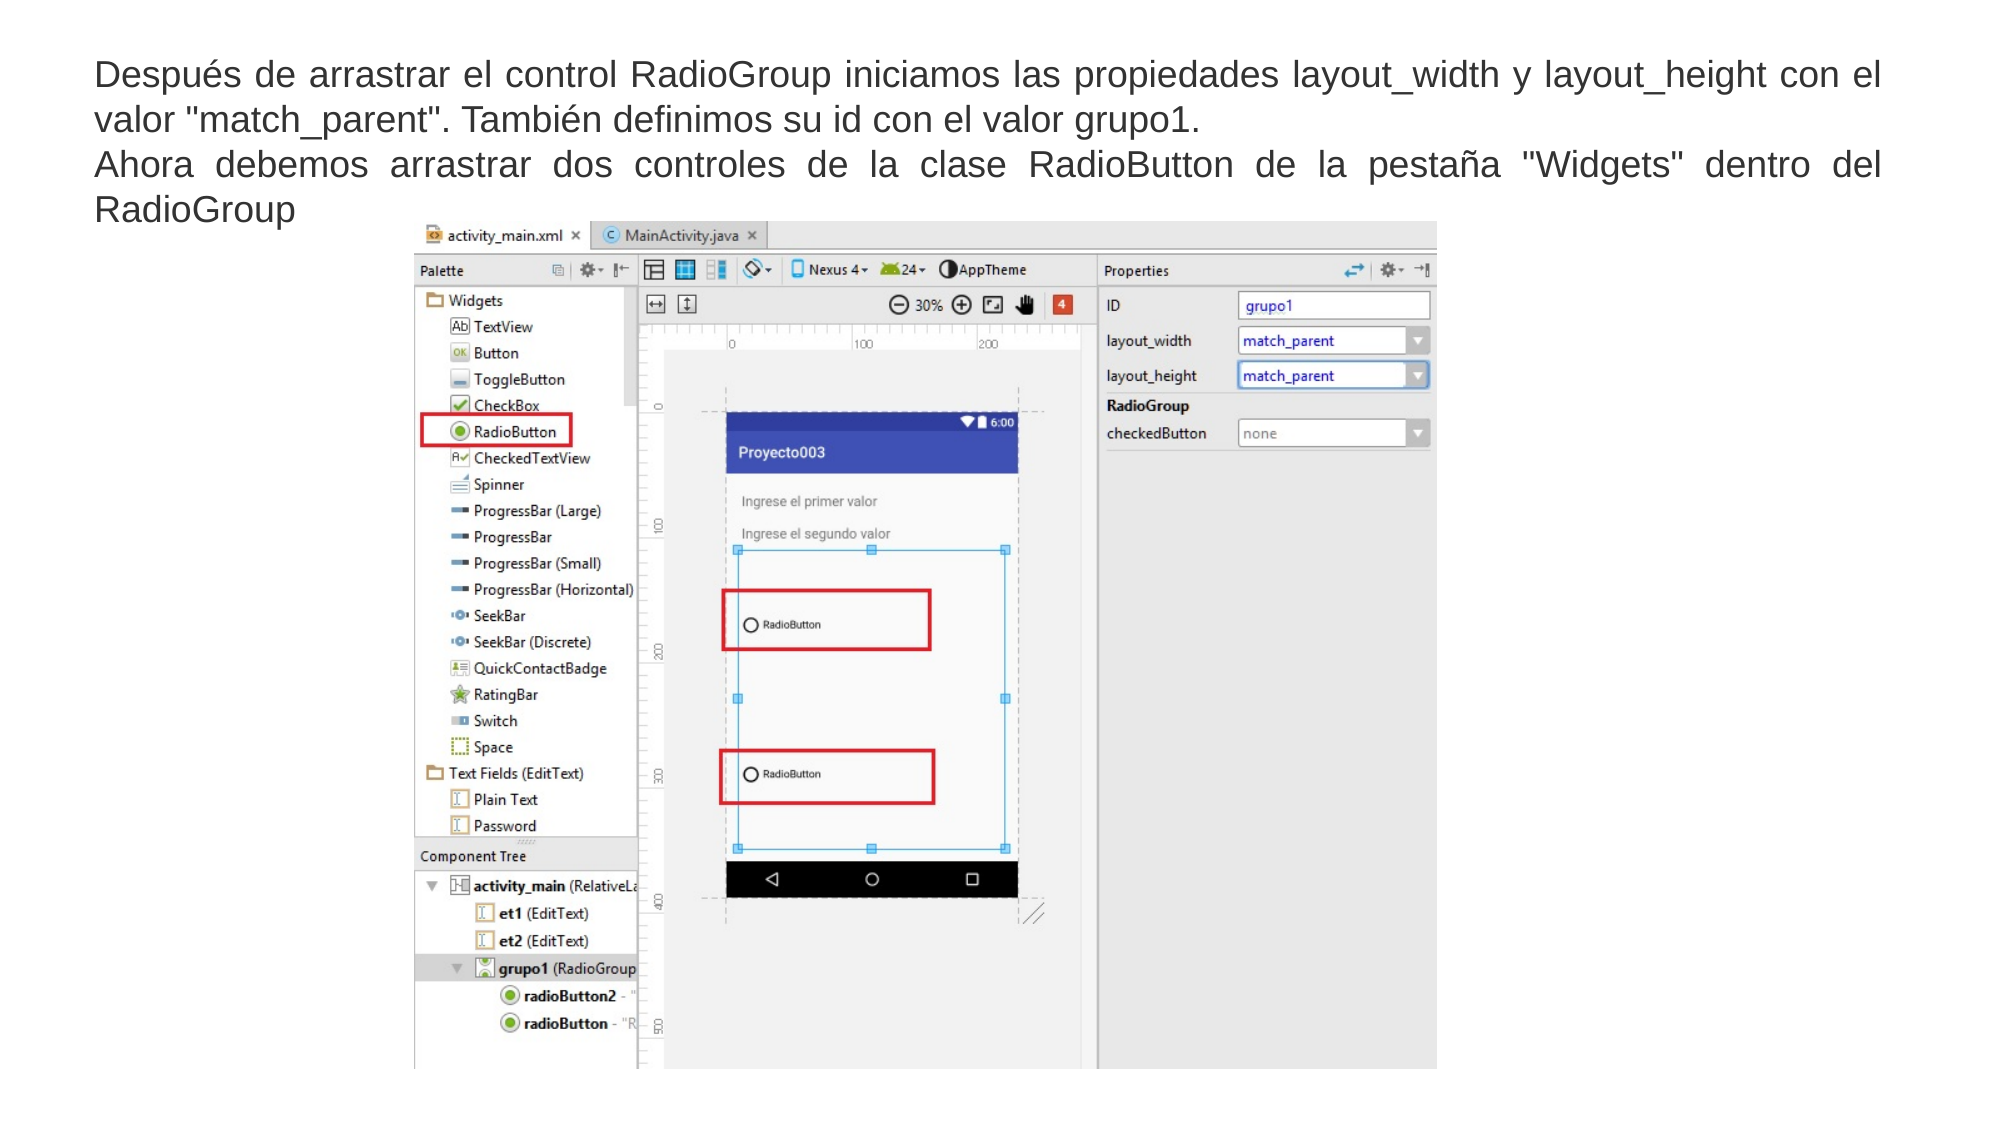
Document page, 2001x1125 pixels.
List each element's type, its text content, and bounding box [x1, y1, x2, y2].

text_box Después de arrastrar el control RadioGroup iniciamos las propiedades layout_width y layout_height con el valor "match_parent". También definimos su id con el valor grupo1. Ahora debemos arrastrar dos controles de la clase RadioButton de la pestaña "Widgets" dentro del RadioGroup [79, 42, 1898, 238]
picture [414, 221, 1437, 1069]
